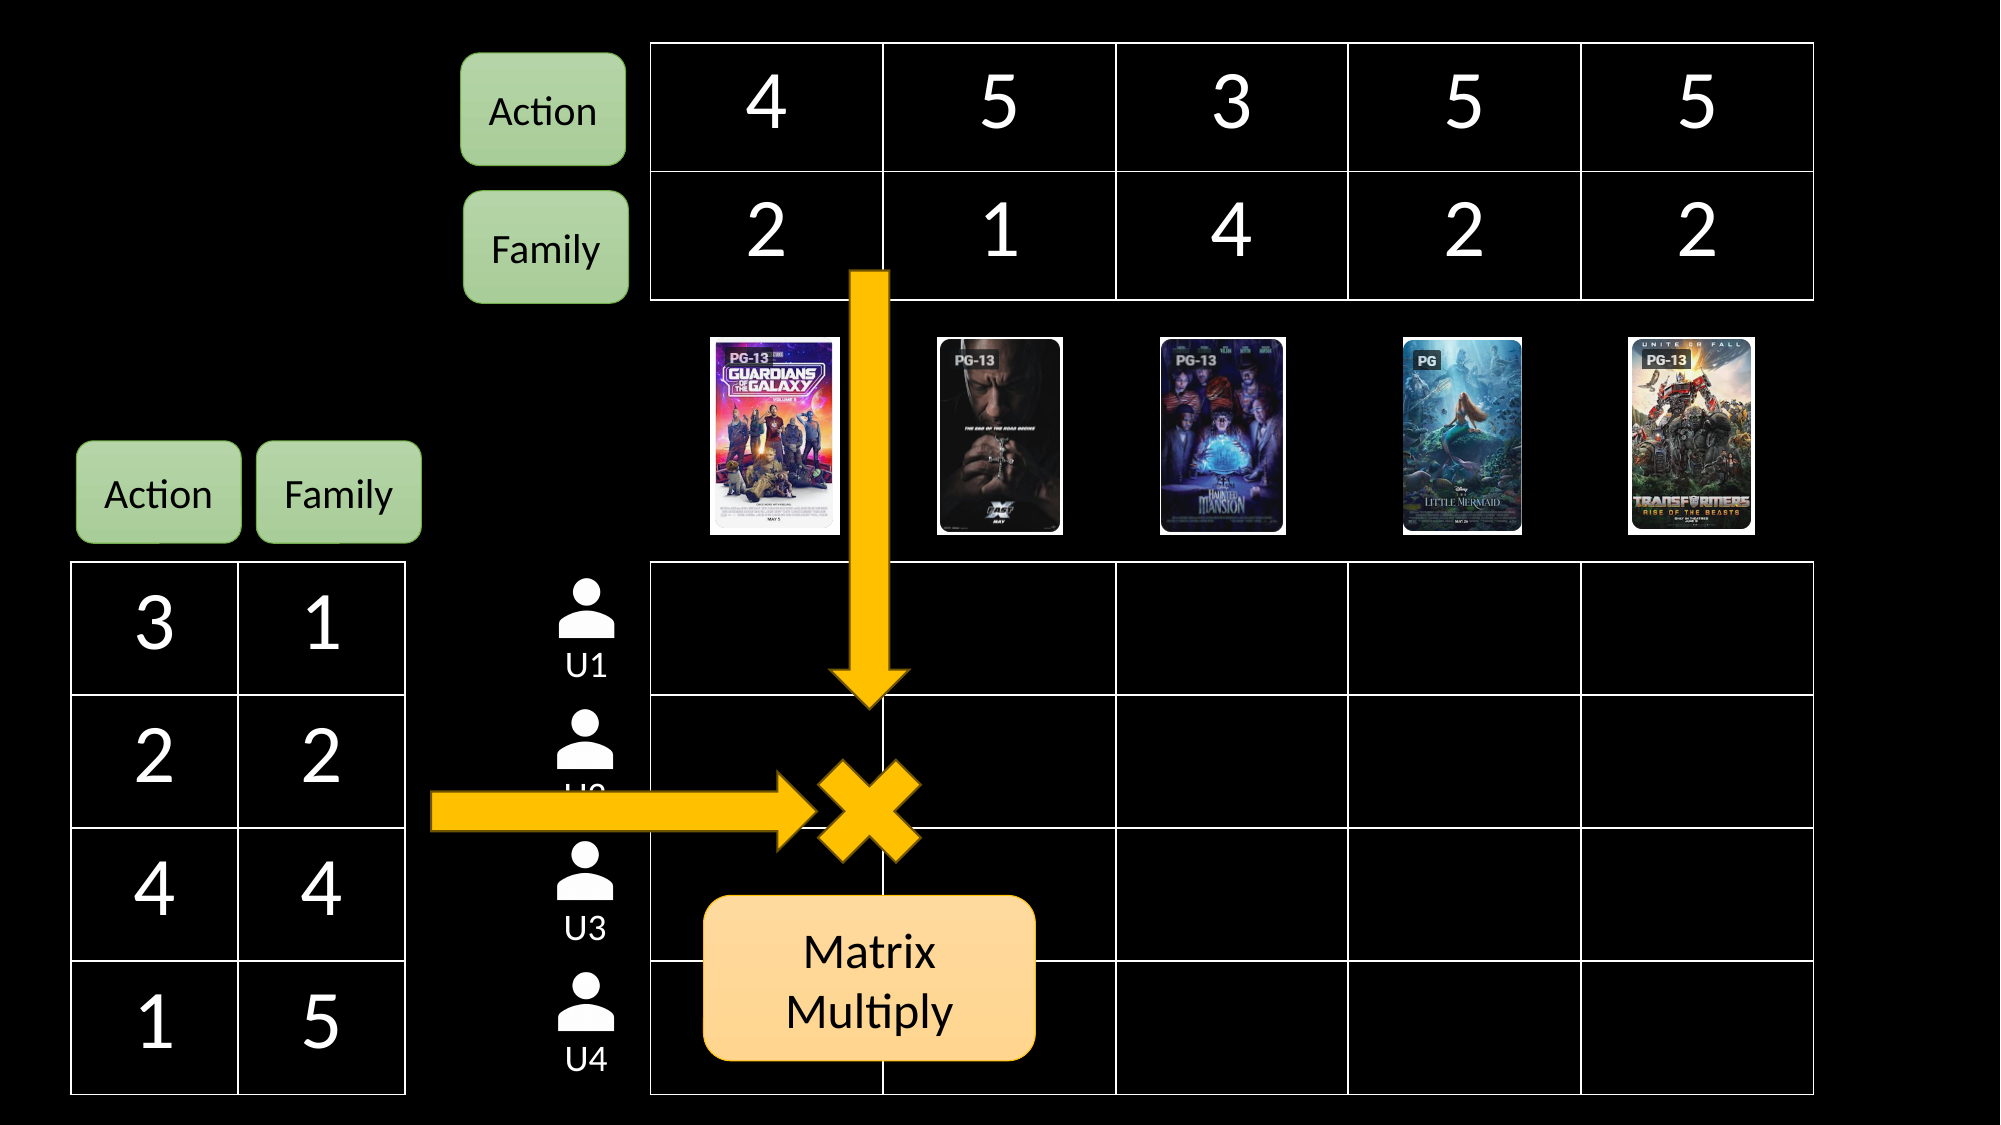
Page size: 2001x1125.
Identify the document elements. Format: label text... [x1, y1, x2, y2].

picture [1159, 337, 1286, 535]
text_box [543, 959, 629, 1061]
table_header [888, 563, 1115, 694]
table_header 1 [239, 563, 404, 694]
table_cell [1582, 696, 1813, 827]
table_cell 1 [72, 962, 237, 1094]
table_header [1117, 563, 1347, 694]
table_header 4 [651, 44, 882, 171]
text_box Family [255, 440, 422, 544]
text_box [430, 769, 819, 854]
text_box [542, 828, 628, 930]
table_cell [884, 962, 1115, 1094]
table_cell 4 [1117, 172, 1347, 299]
table_header 3 [72, 563, 237, 694]
table_cell 2 [651, 172, 882, 299]
table_header 3 [1117, 44, 1347, 171]
picture [937, 337, 1063, 535]
table_header [651, 563, 851, 694]
picture [1403, 337, 1522, 535]
table_cell [651, 829, 882, 960]
text_box Action [75, 440, 242, 544]
table_cell [1582, 962, 1813, 1094]
table_cell [1117, 829, 1347, 960]
table_header [1582, 563, 1813, 694]
table_cell [1349, 962, 1580, 1094]
picture [1628, 337, 1755, 535]
table_header 5 [1582, 44, 1813, 171]
table_cell [1349, 829, 1580, 960]
table_cell [884, 829, 1115, 960]
table_cell 4 [239, 829, 404, 960]
picture [710, 337, 840, 535]
table_cell [1117, 696, 1347, 827]
table_cell 4 [72, 829, 237, 960]
text_box [827, 269, 912, 711]
table_cell 2 [1349, 172, 1580, 299]
table_cell [884, 696, 1115, 827]
table_header 5 [884, 44, 1115, 171]
table_cell [1117, 962, 1347, 1094]
text_box Action [460, 52, 627, 167]
table_cell [651, 962, 882, 1094]
table_cell 2 [1582, 172, 1813, 299]
table_cell 1 [884, 172, 1115, 299]
text_box [816, 758, 923, 865]
table_header [1349, 563, 1580, 694]
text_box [543, 565, 629, 668]
table_cell [1582, 829, 1813, 960]
table_cell 2 [72, 696, 237, 827]
table_header 5 [1349, 44, 1580, 171]
table_cell [1349, 696, 1580, 827]
text_box Family [462, 190, 630, 304]
text_box Matrix Multiply [702, 894, 1036, 1062]
table_cell 5 [239, 962, 404, 1094]
table_cell 2 [239, 696, 404, 827]
table_cell [651, 696, 882, 827]
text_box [542, 696, 628, 799]
